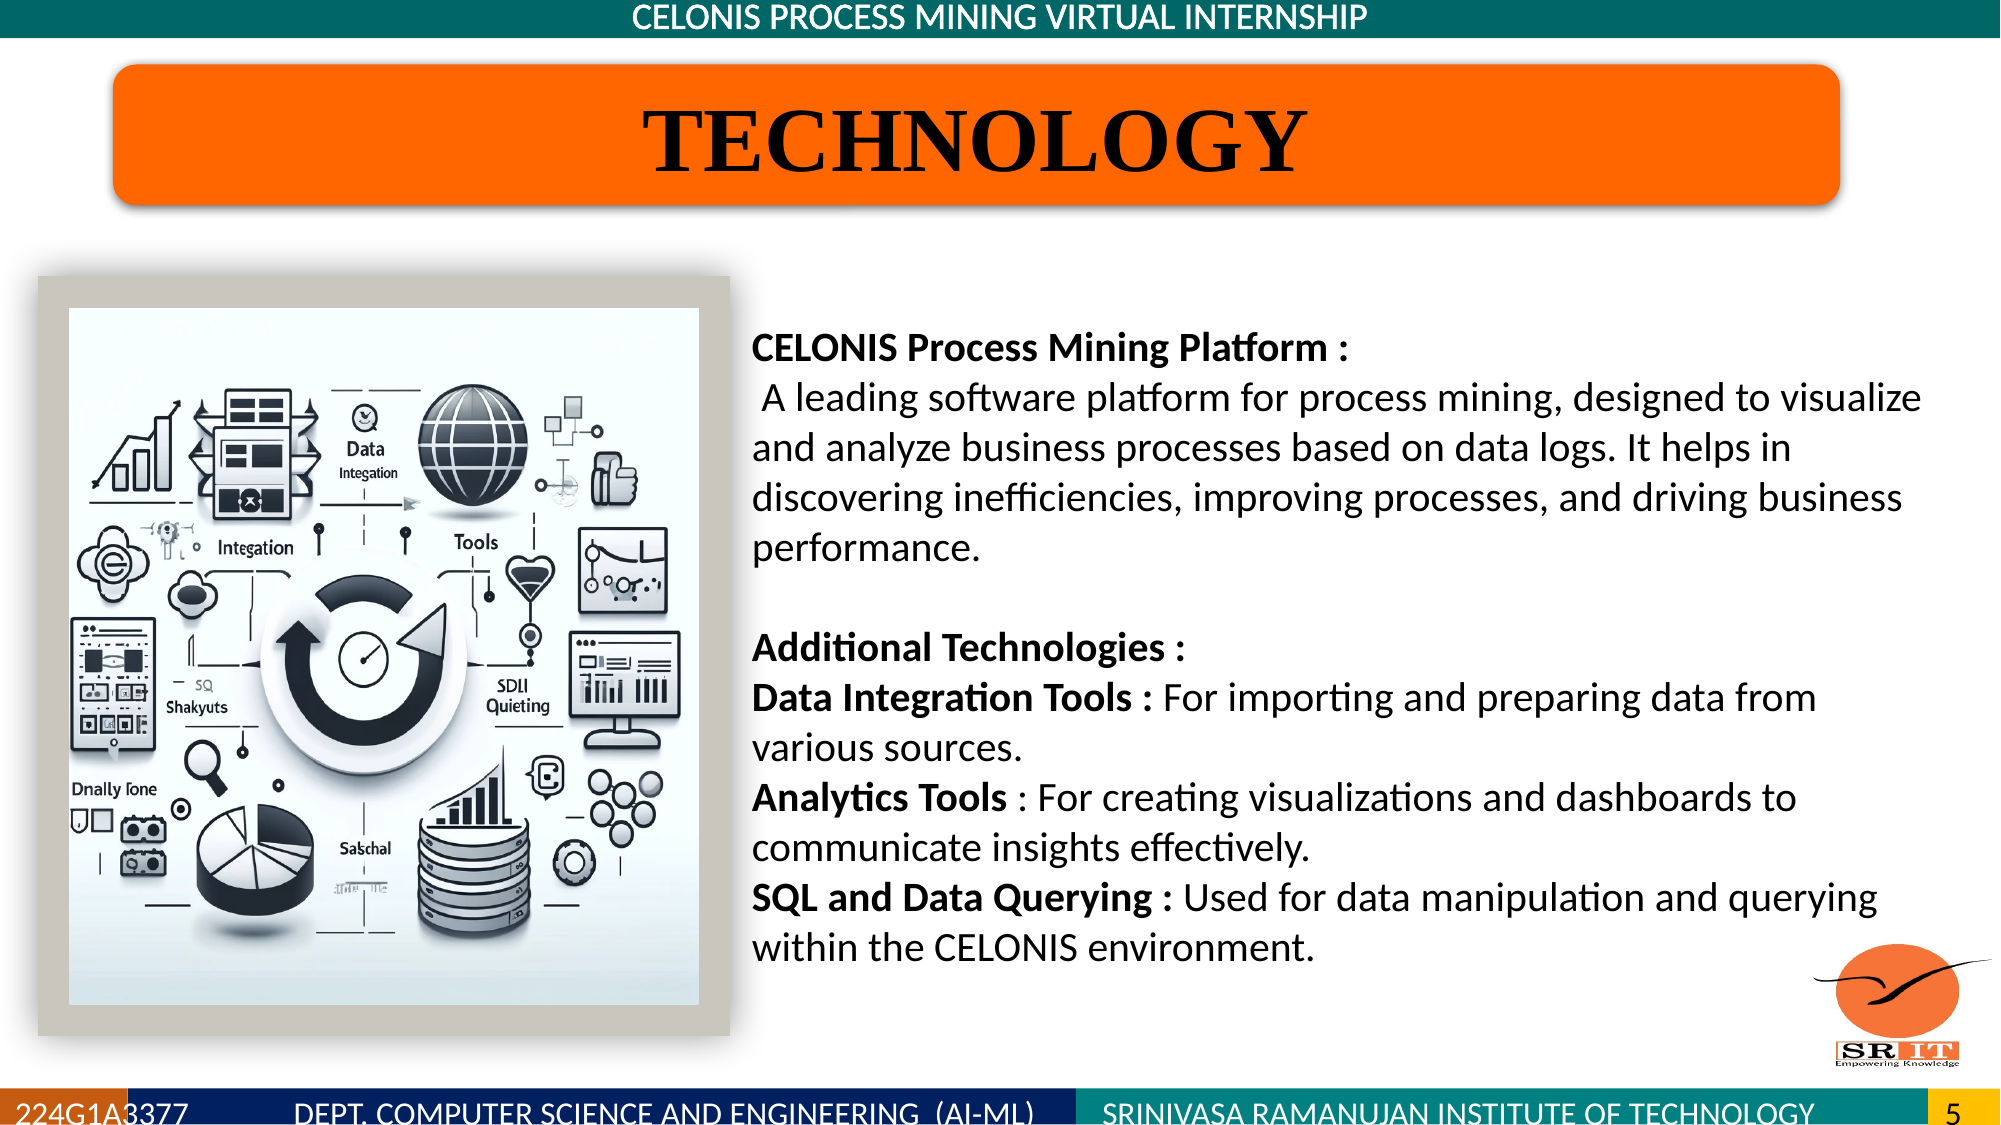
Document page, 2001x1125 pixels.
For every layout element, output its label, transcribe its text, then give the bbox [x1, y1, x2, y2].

text_box CELONIS Process Mining Platform : A leading software platform for process mining, designed to visualize and analyze business processes based on data logs. It helps in discovering inefficiencies, improving processes, and driving business performance. Additional Technologies : Data Integration Tools : For importing and preparing data from various sources. Analytics Tools : For creating visualizations and dashboards to communicate insights effectively. SQL and Data Querying : Used for data manipulation and querying within the CELONIS environment. [736, 232, 1954, 1057]
text_box 224G1A3377 DEPT. COMPUTER SCIENCE AND ENGINEERING (AI-ML) SRINIVASA RAMANUJAN INSTITUTE OF TECHNOLOGY 5 [0, 1097, 2000, 1125]
text_box CELONIS PROCESS MINING VIRTUAL INTERNSHIP [227, 0, 1773, 44]
text_box TECHNOLOGY [112, 64, 1841, 206]
picture [1812, 938, 1992, 1071]
picture [69, 307, 699, 1005]
